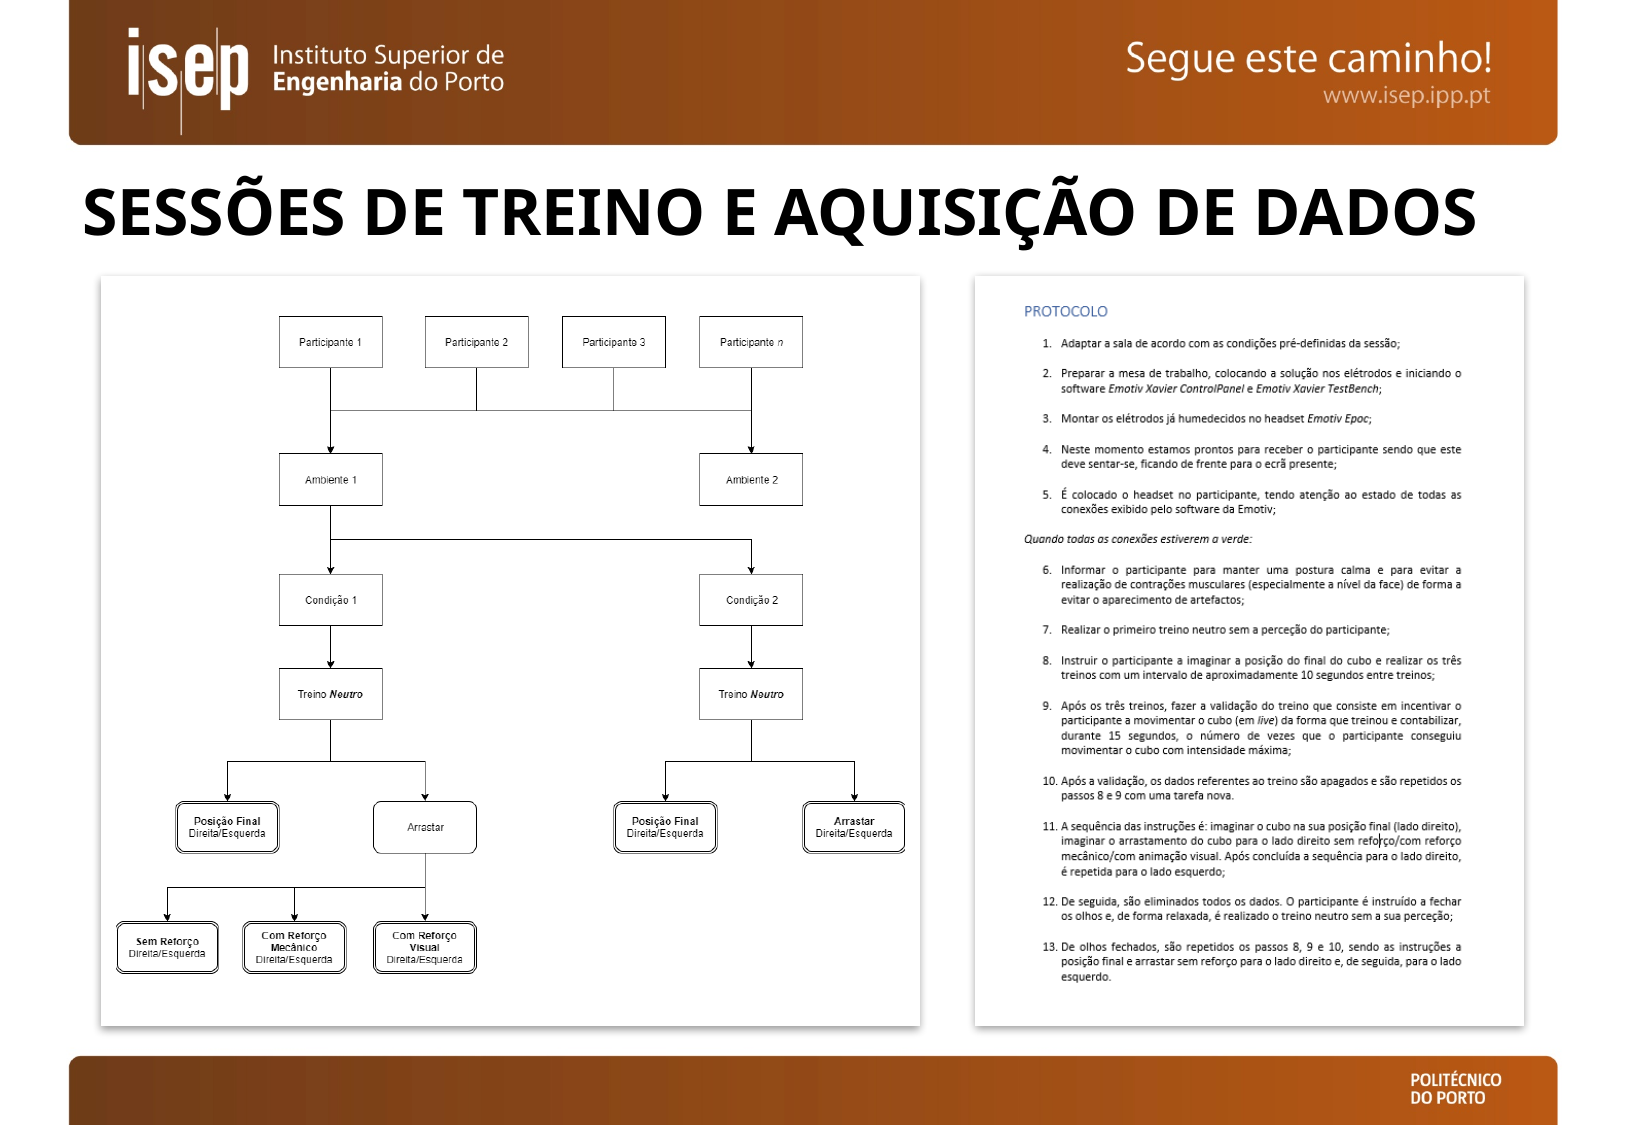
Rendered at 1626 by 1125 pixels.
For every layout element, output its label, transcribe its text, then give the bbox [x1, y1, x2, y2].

picture [0, 0, 1626, 1125]
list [989, 290, 1510, 1012]
title Sessões de treino e aquisição de dados [67, 164, 1552, 258]
